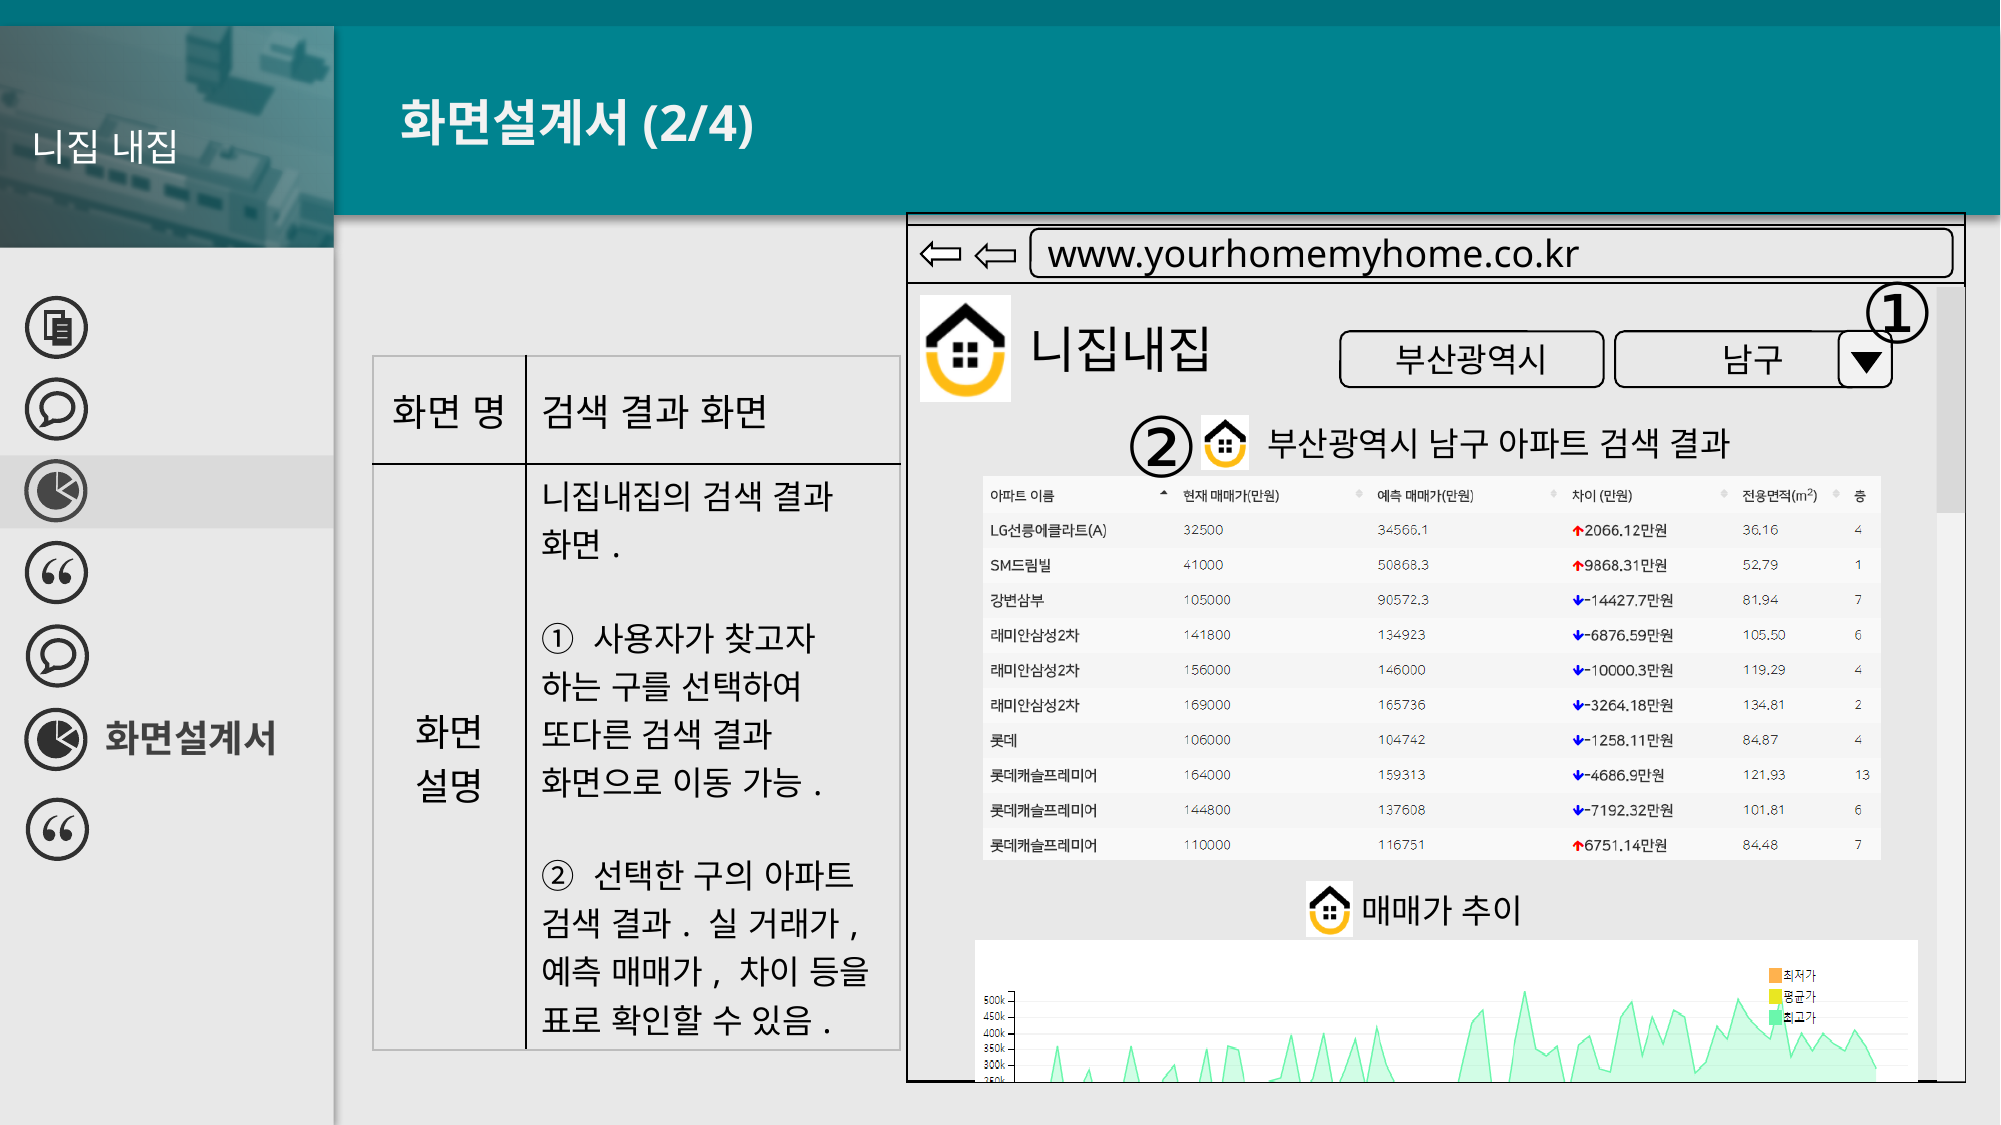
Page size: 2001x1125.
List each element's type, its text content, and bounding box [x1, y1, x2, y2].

table_cell 니집내집의 검색 결과 화면. ① 사용자가 찾고자 하는 구를 선택하여 또다른 검색 결과 화면으로 이동 가능. ② 선택한 구의 아파트 검색 결과. 실 거래가, 예측 매매가, 차이 등을 표로 확인할 수 있음. [527, 465, 899, 1049]
table_cell 화면 설명 [374, 465, 525, 1049]
table_header 검색 결과 화면 [527, 357, 899, 463]
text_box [907, 212, 1966, 1082]
text_box [0, 454, 335, 530]
table_header 화면 명 [374, 357, 525, 463]
text_box 화면설계서(2/4) [385, 83, 770, 159]
text_box 화면설계서 [90, 707, 359, 768]
